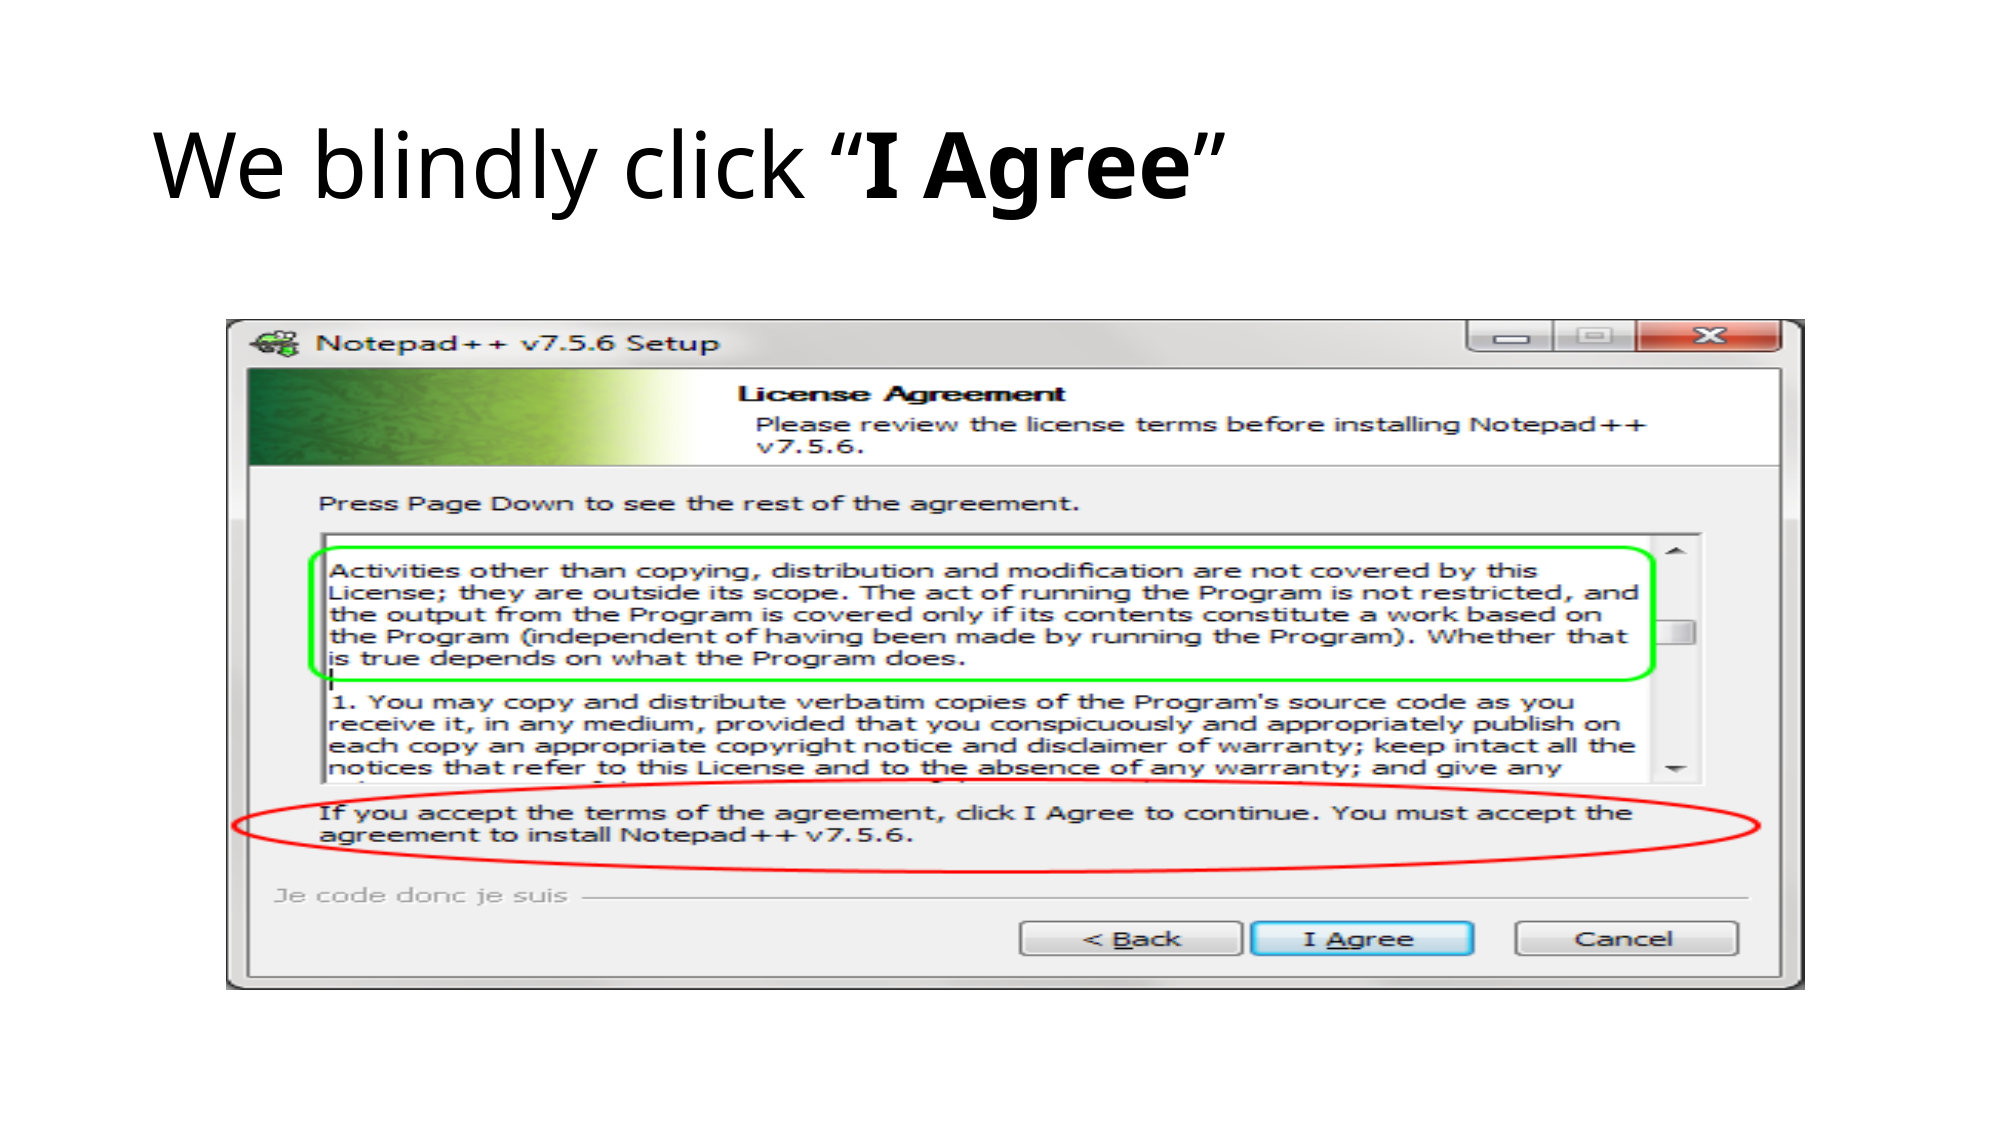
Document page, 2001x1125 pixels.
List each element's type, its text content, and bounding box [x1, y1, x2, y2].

title We blindly click “I Agree” [137, 59, 1863, 278]
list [226, 319, 1805, 990]
